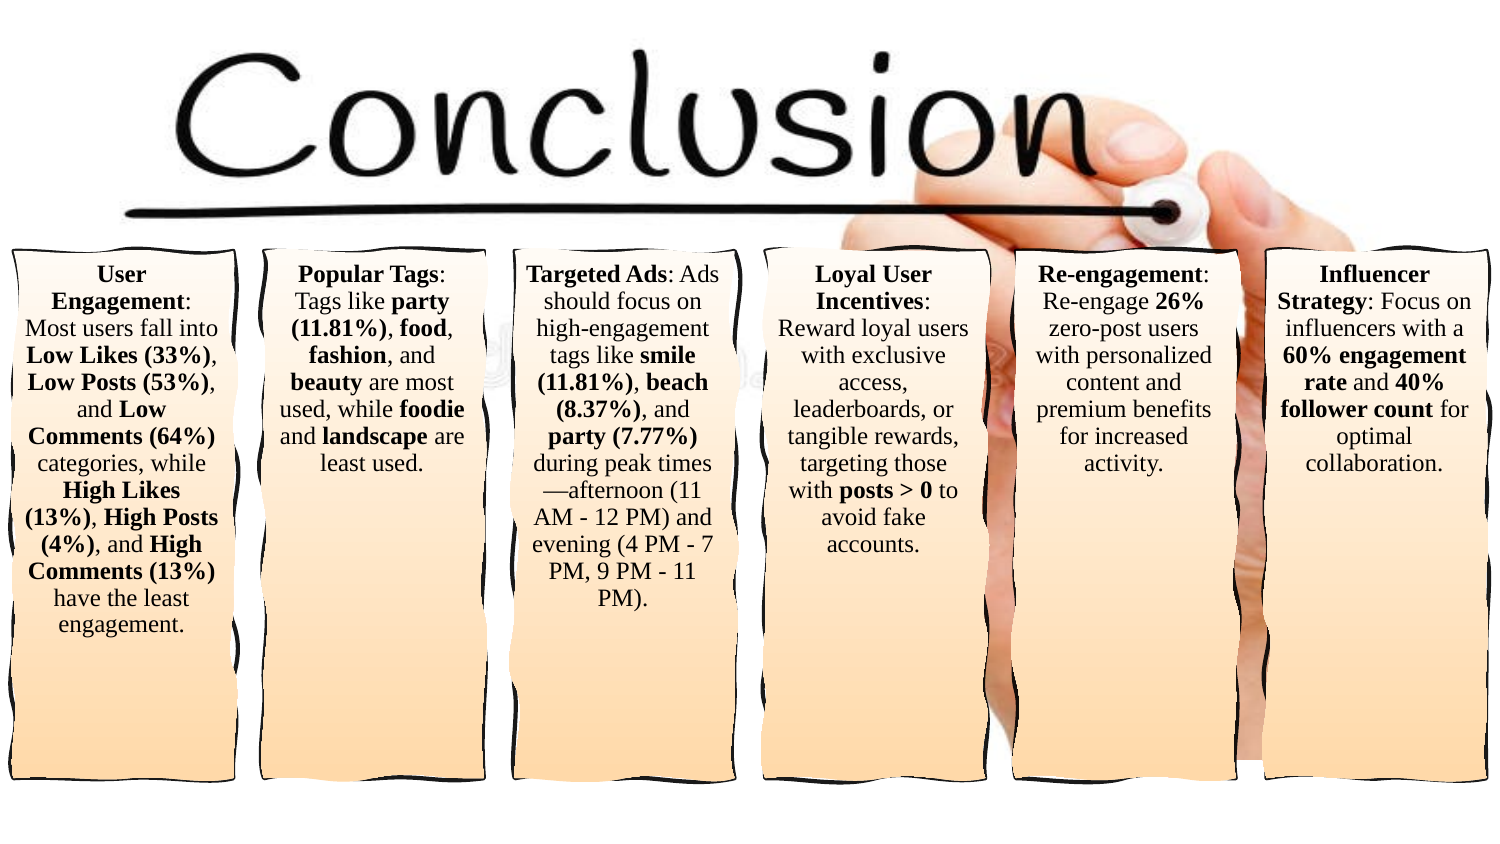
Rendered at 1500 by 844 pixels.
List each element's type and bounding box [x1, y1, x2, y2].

text_box [13, 250, 1487, 779]
picture [0, 0, 1500, 761]
